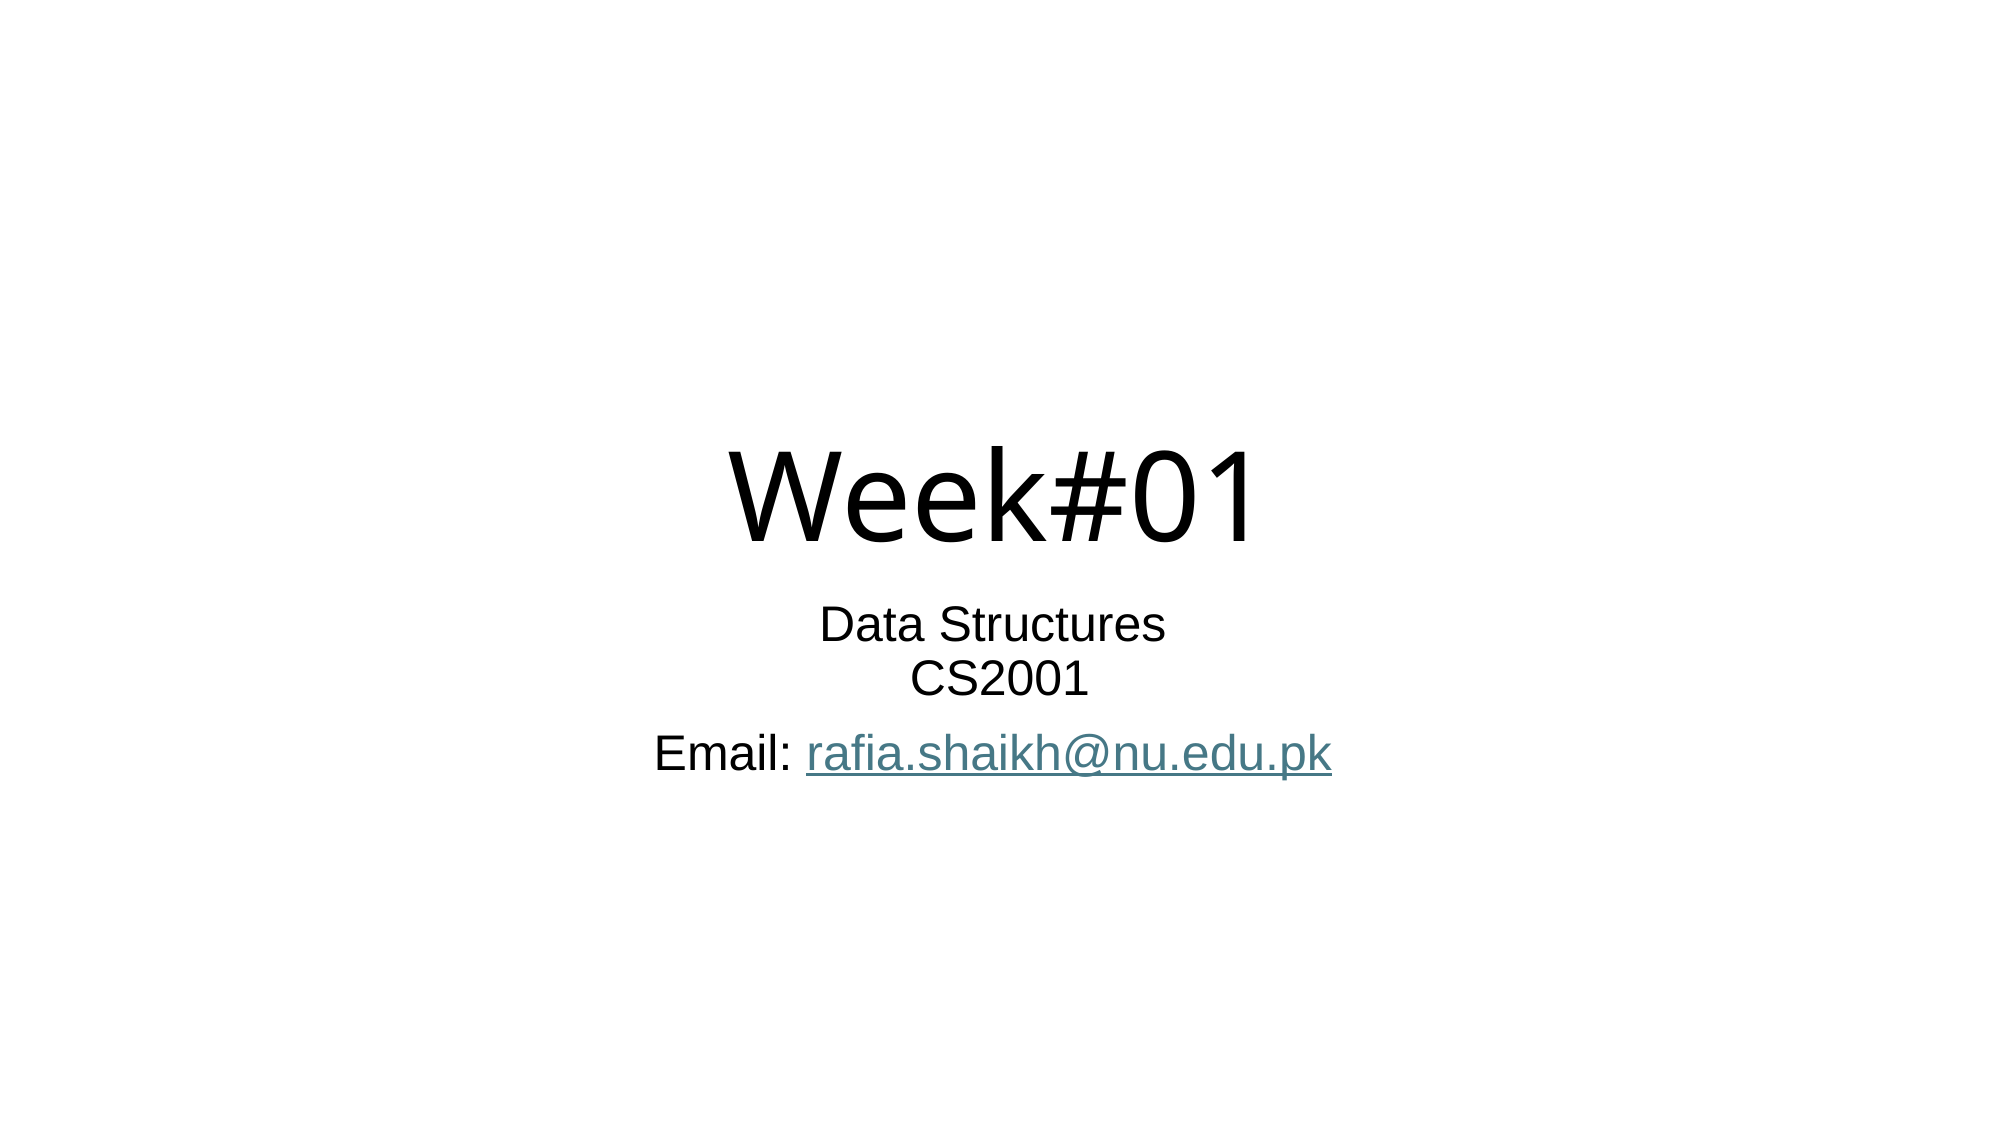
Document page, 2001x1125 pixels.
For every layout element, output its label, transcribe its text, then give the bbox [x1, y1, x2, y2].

subtitle Data Structures CS2001 Email: rafia.shaikh@nu.edu.pk [249, 590, 1750, 863]
title Week#01 [249, 184, 1750, 576]
